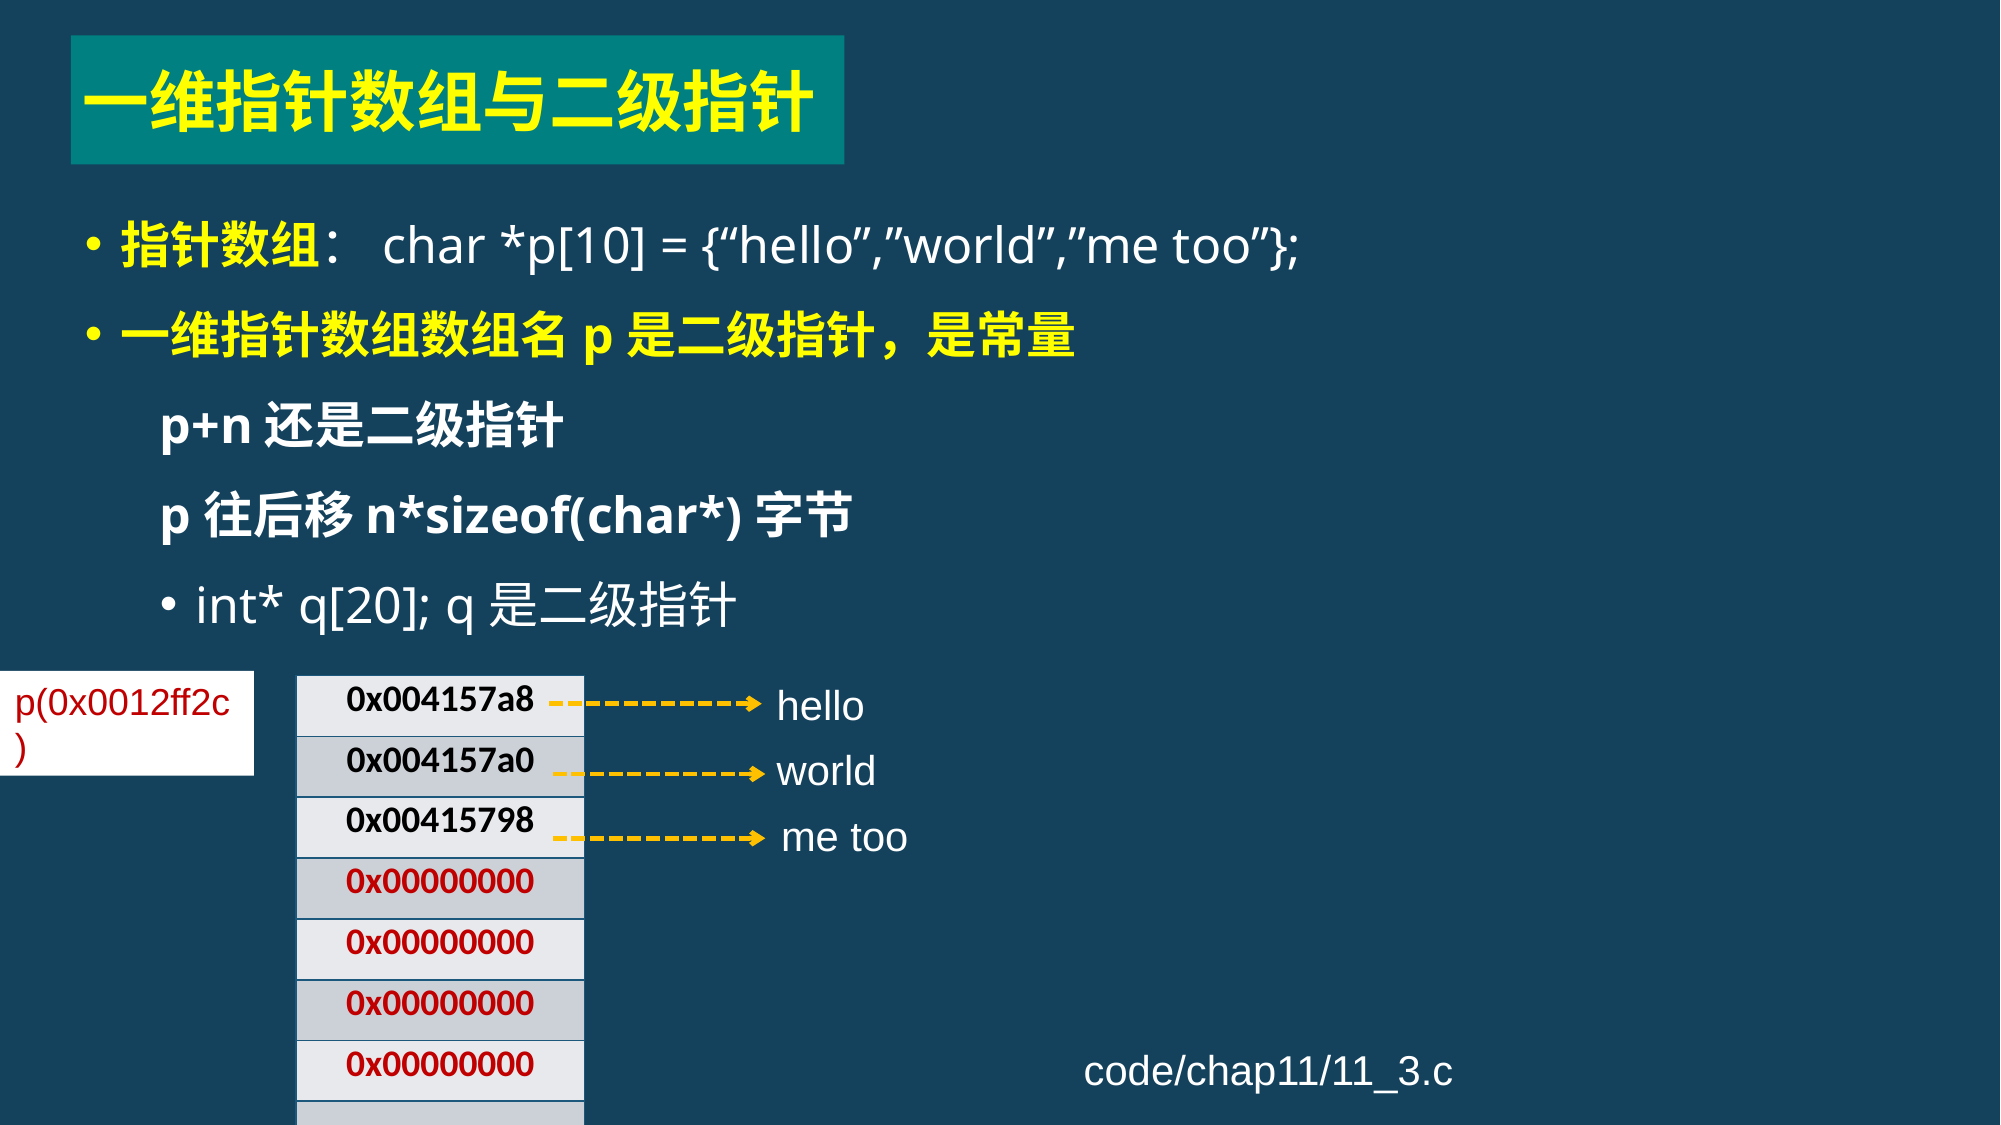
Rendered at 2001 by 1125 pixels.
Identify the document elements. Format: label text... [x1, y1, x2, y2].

table_cell 0x00000000 [297, 859, 584, 918]
table_cell 0x00000000 [297, 920, 584, 979]
text_box hello [761, 670, 1081, 736]
text_box p(0x0012ff2c) [0, 670, 254, 776]
table_cell 0x004157a0 [297, 737, 584, 796]
text_box 一维指针数组与二级指针 [70, 35, 845, 165]
text_box world [761, 736, 1081, 802]
text_box code/chap11/11_3.c [990, 1033, 1475, 1105]
table_cell 0x00000000 [297, 1041, 584, 1100]
table_cell 0x00415798 [297, 798, 584, 857]
table_cell 0x00000000 [297, 981, 584, 1040]
text_box 指针数组：char *p[10] = {“hello”,”world”,”me too”}; 一维指针数组数组名p是二级指针，是常量 p+n还是二级指针 p往后移n*sizeof(char*)字节 int* q[20]; q是二级指针 [70, 175, 1500, 641]
table_cell [297, 1102, 584, 1125]
table_header 0x004157a8 [297, 676, 584, 736]
text_box me too [766, 802, 1086, 867]
